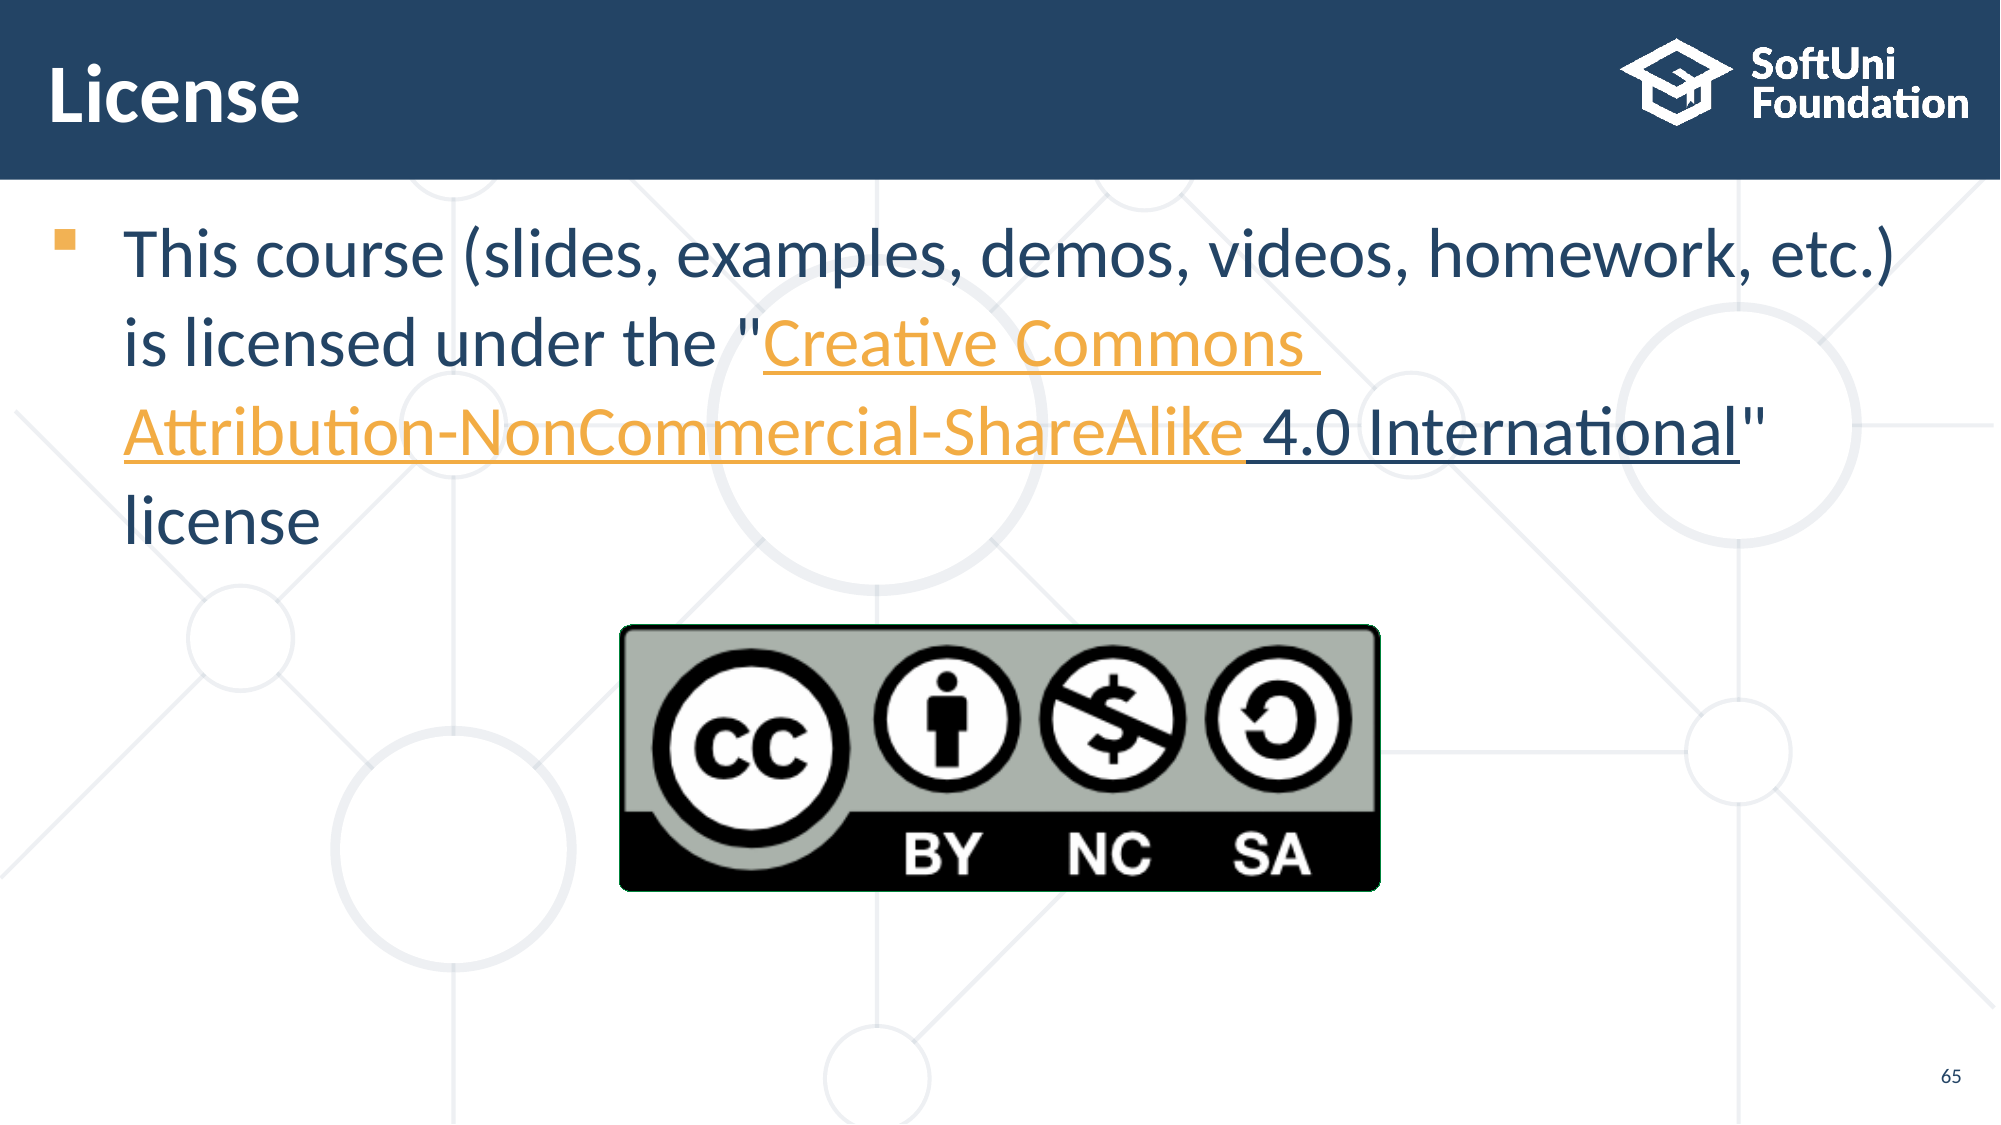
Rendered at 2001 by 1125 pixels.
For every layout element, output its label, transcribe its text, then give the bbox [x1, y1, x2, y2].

slide_number 65 [1897, 1049, 1968, 1101]
picture [618, 624, 1381, 892]
list This course (slides, examples, demos, videos, homework, etc.) is licensed under the "Creative Commons Attribution-NonCommercial-ShareAlike 4.0 International" license [31, 196, 1970, 1050]
title License [31, 16, 1591, 162]
picture [1619, 38, 1968, 126]
